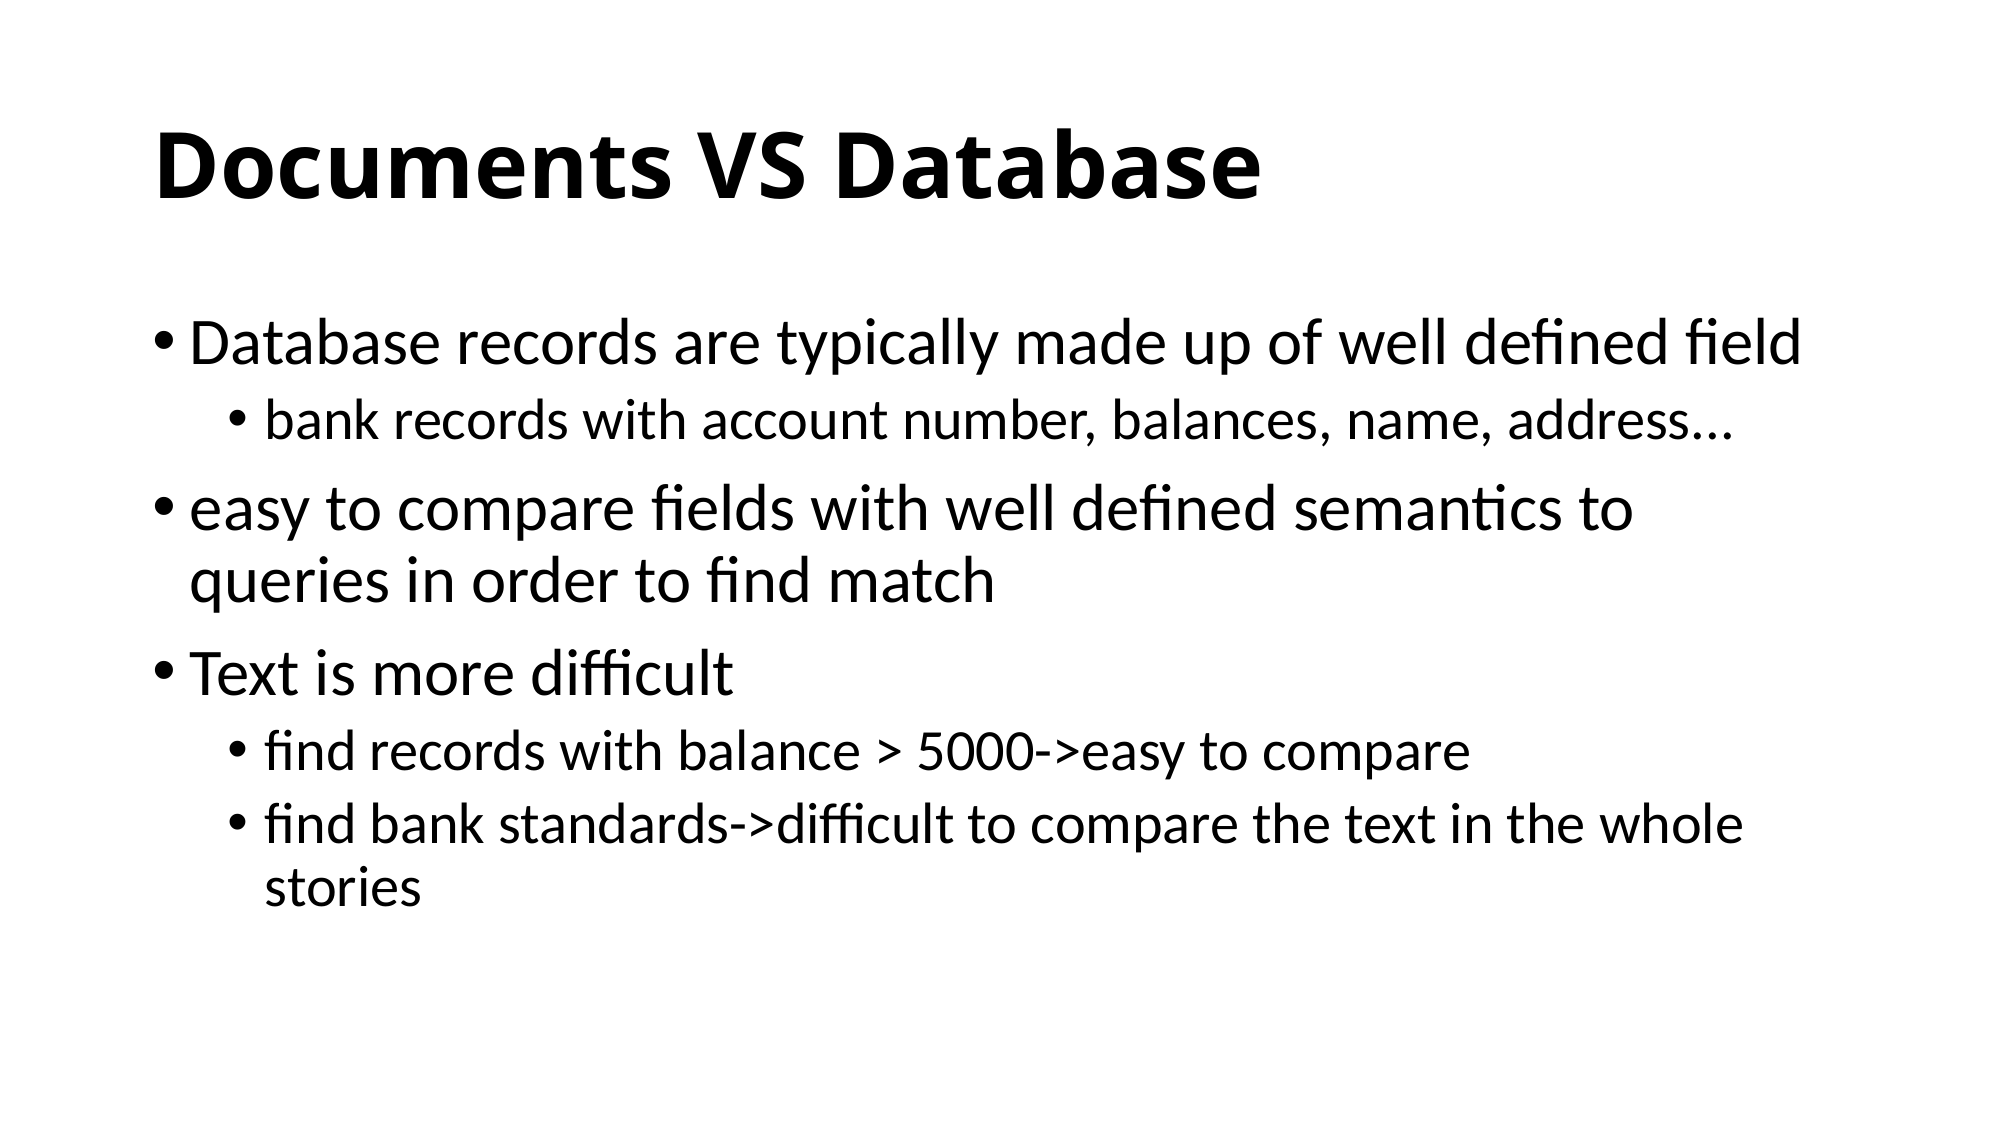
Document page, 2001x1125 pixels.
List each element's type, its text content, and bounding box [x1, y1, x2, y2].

list Database records are typically made up of well defined field bank records with account number, balances, name, address... easy to compare fields with well defined semantics to queries in order to find match Text is more difficult find records with balance > 5000->easy to compare find bank standards->difficult to compare the text in the whole stories [137, 299, 1863, 1014]
title Documents VS Database [137, 59, 1863, 278]
